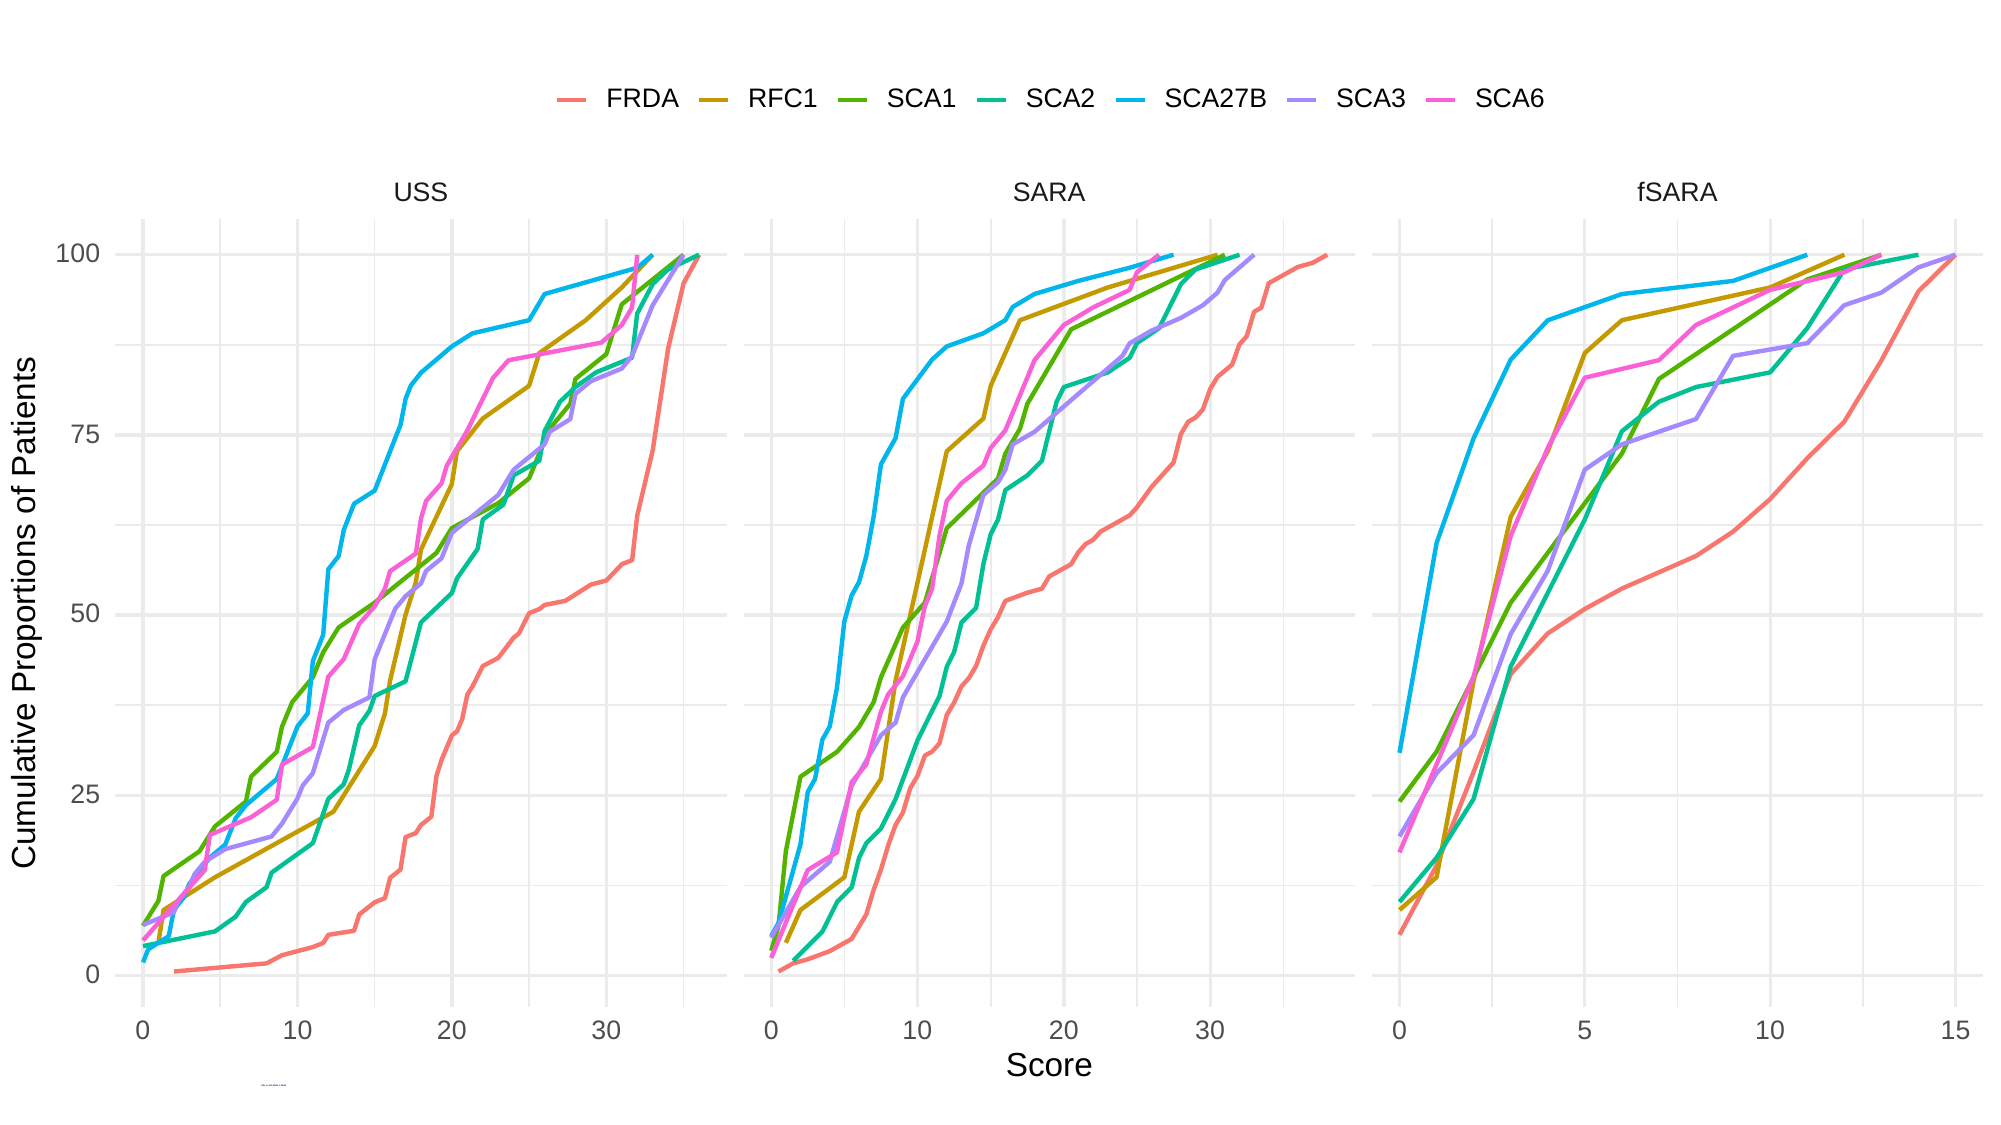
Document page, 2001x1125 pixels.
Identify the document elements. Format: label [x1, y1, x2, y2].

text_box [0, 0, 2000, 1125]
